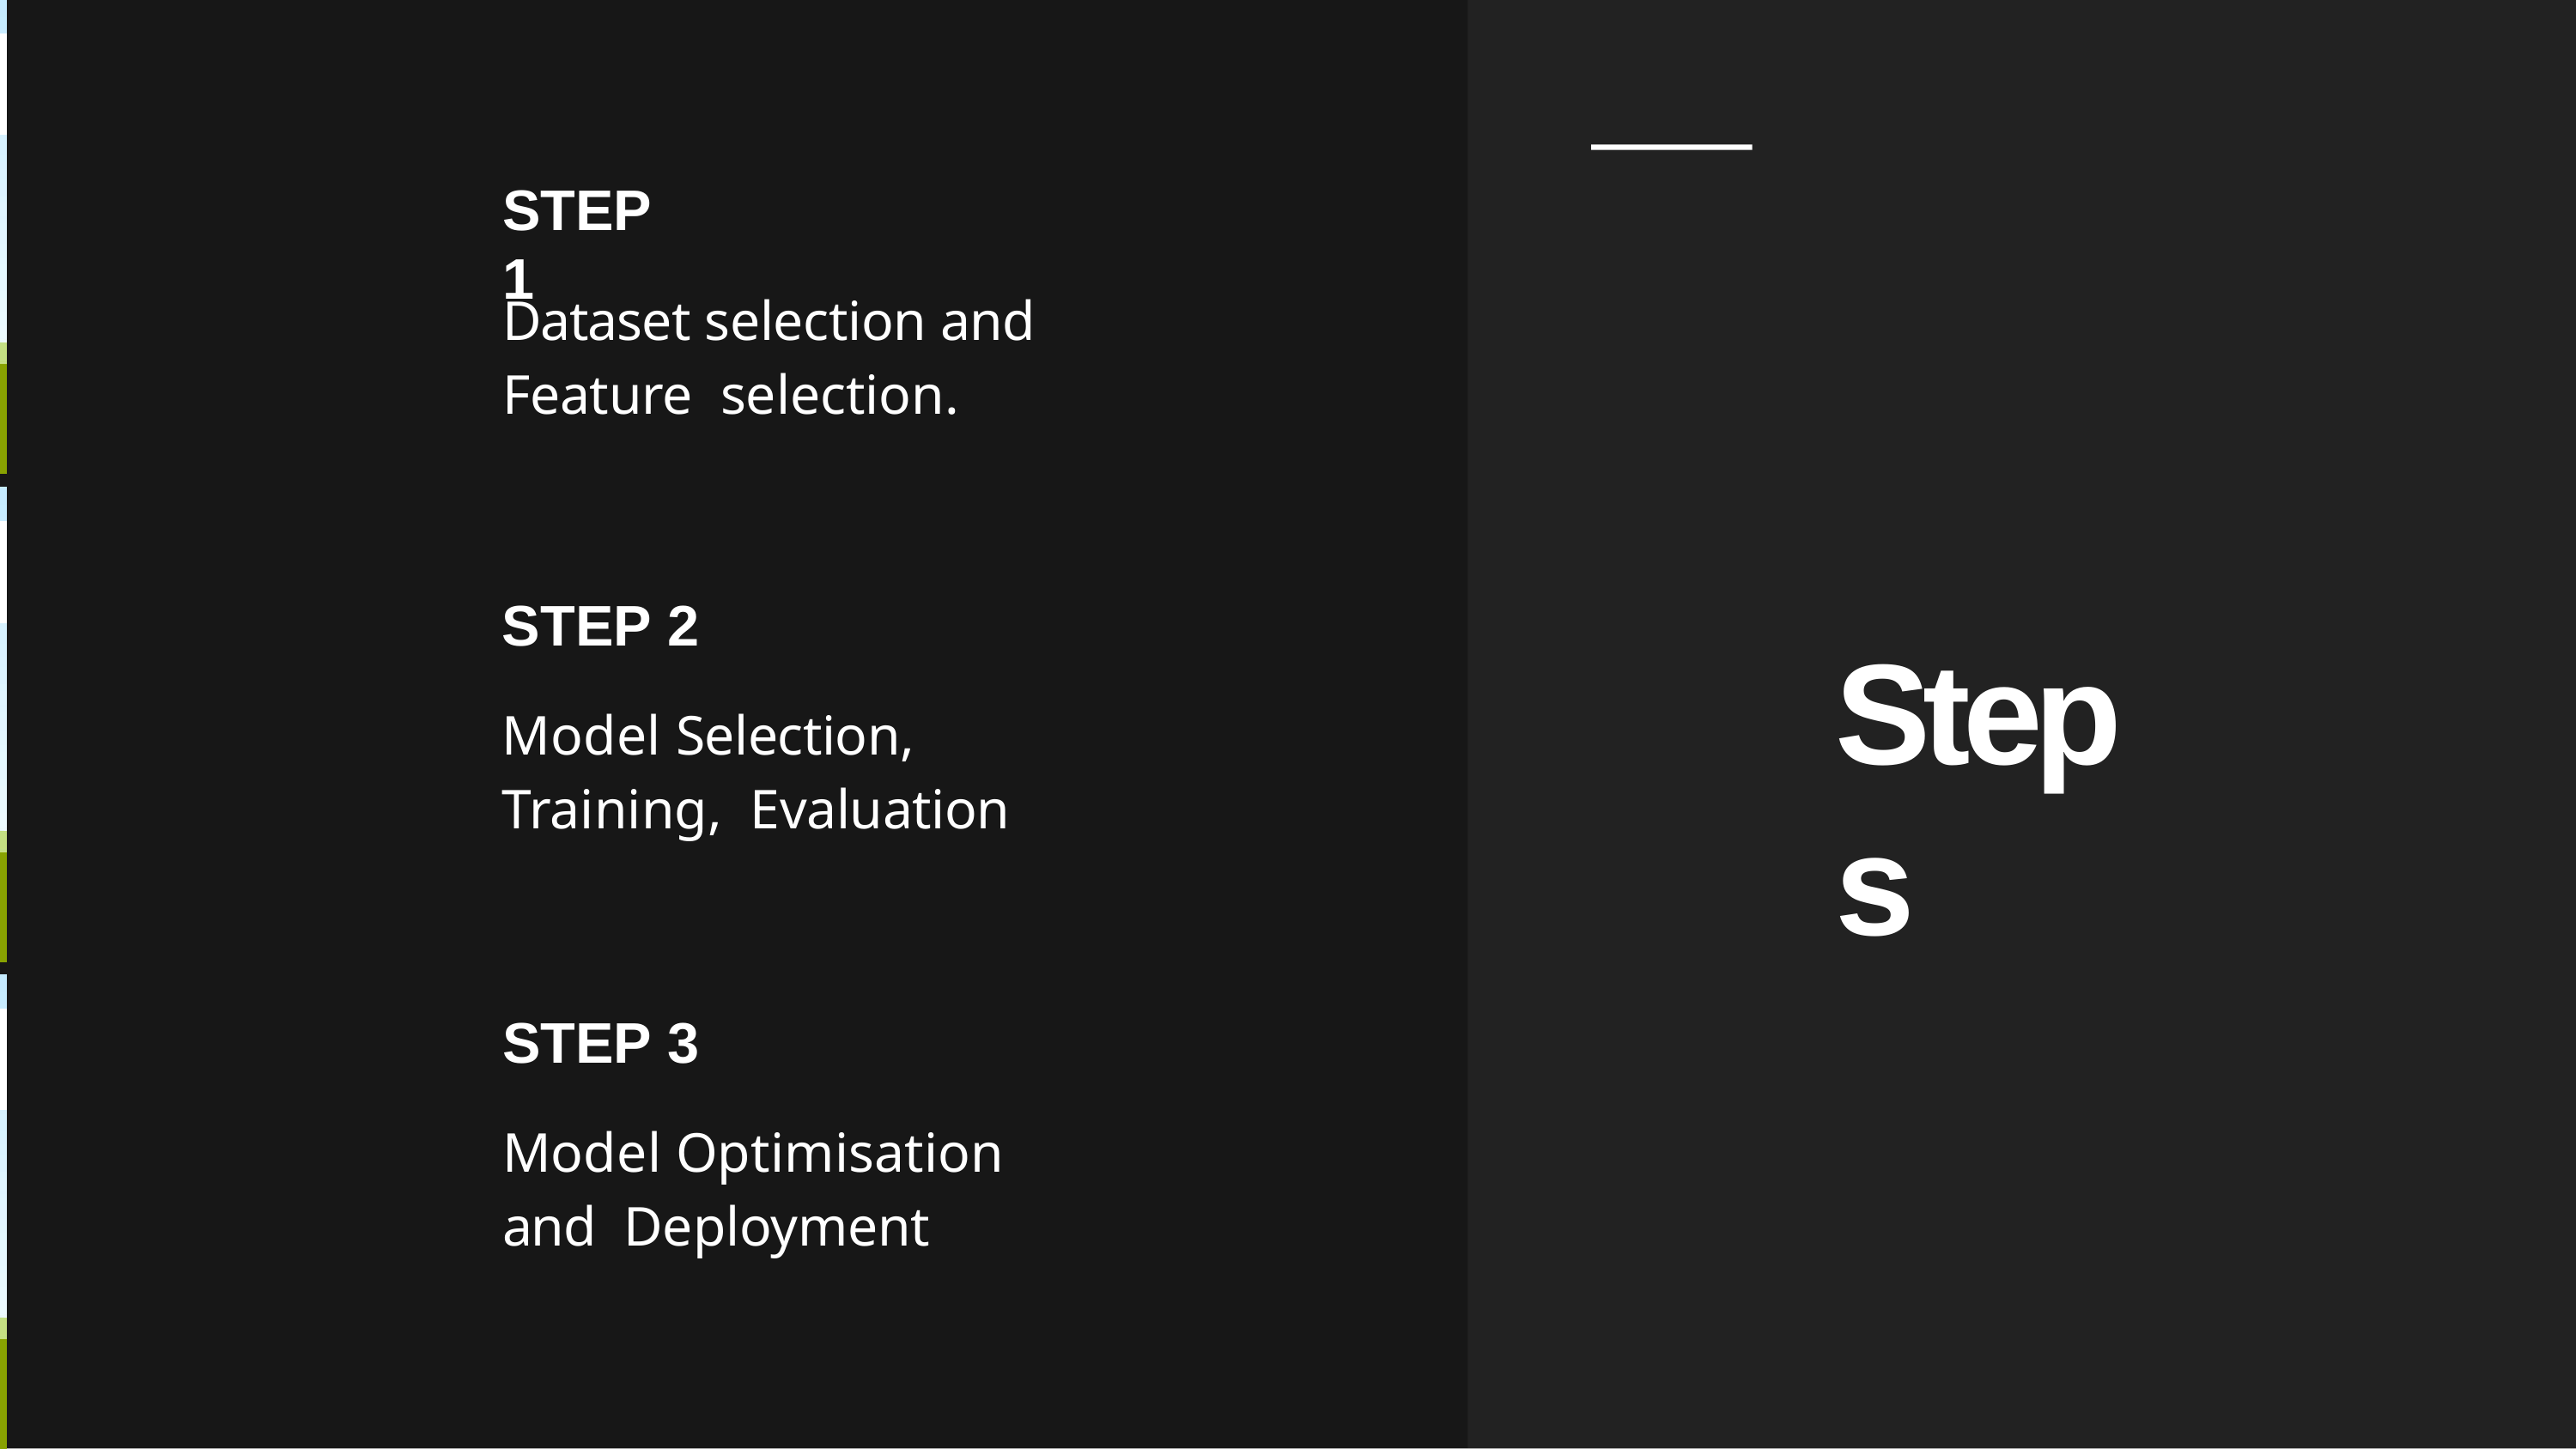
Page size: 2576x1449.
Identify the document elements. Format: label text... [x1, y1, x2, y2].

text_box Dataset selection and Feature selection. [500, 275, 1206, 425]
text_box STEP 3 Model Optimisation and Deployment [500, 1003, 1069, 1258]
text_box Steps [1833, 619, 2190, 965]
text_box [1467, 0, 2576, 1449]
picture [0, 486, 7, 962]
picture [0, 0, 7, 474]
text_box [1591, 144, 1753, 150]
picture [0, 974, 7, 1449]
title STEP 1 [500, 172, 683, 275]
text_box STEP 2 Model Selection, Training, Evaluation [500, 586, 1121, 840]
